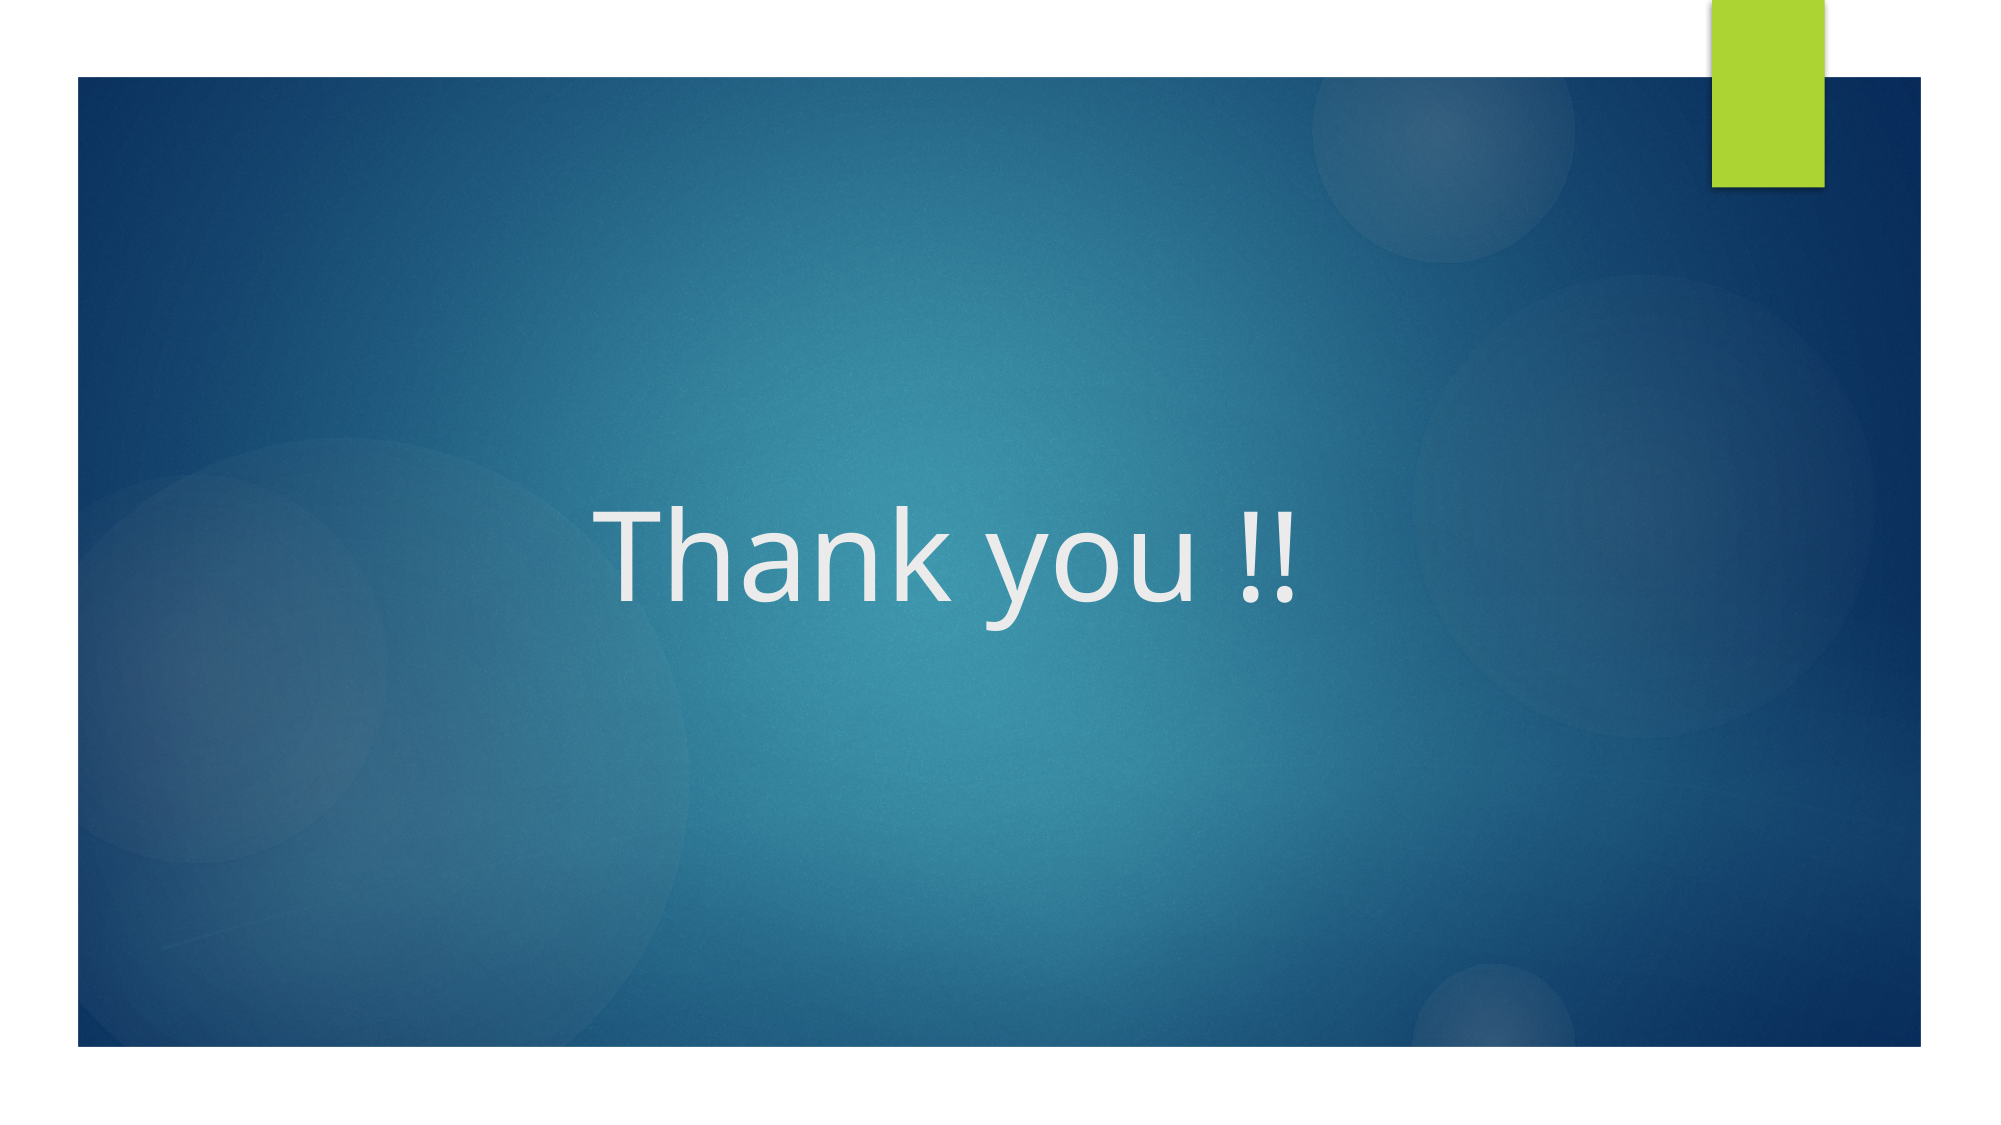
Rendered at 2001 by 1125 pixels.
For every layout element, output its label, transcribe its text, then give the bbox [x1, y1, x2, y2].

title Thank you !! [189, 344, 1705, 784]
